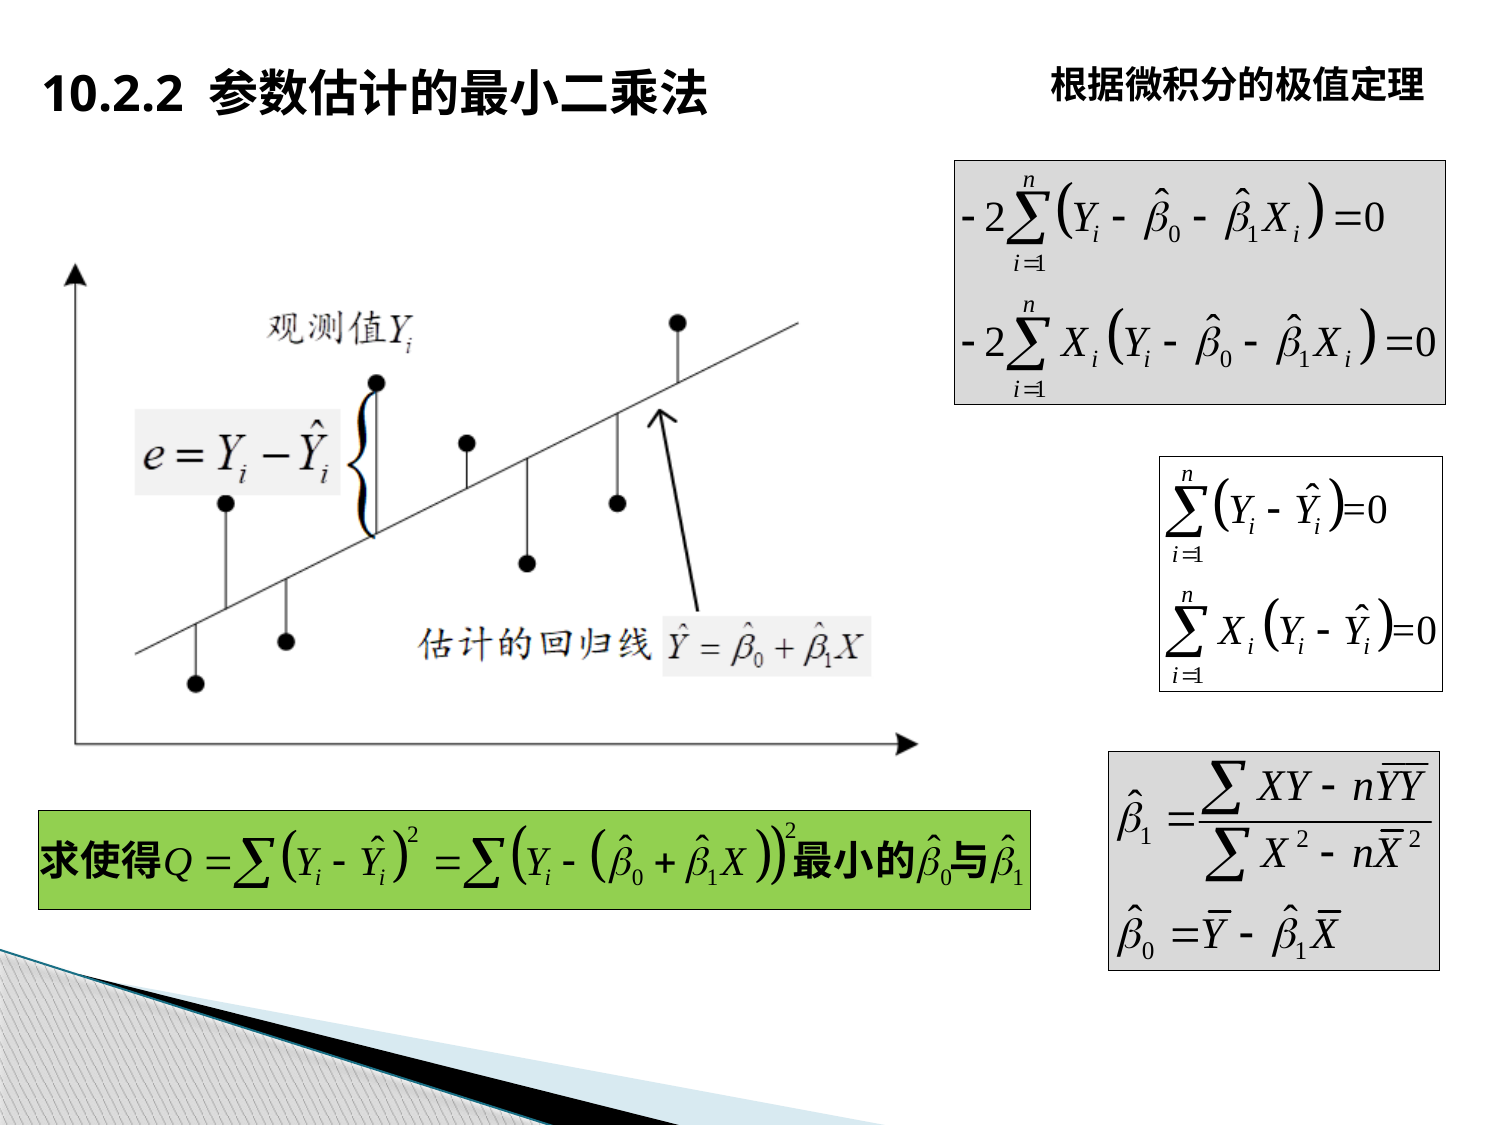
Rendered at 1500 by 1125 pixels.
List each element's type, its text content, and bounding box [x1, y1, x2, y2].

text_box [954, 160, 1446, 406]
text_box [1159, 455, 1443, 692]
picture [58, 231, 932, 776]
text_box [0, 0, 1500, 75]
text_box 10.2.2 参数估计的最小二乘法 [26, 75, 724, 130]
text_box 根据微积分的极值定理 [1035, 75, 1441, 114]
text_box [1108, 751, 1441, 971]
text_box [37, 810, 1031, 910]
